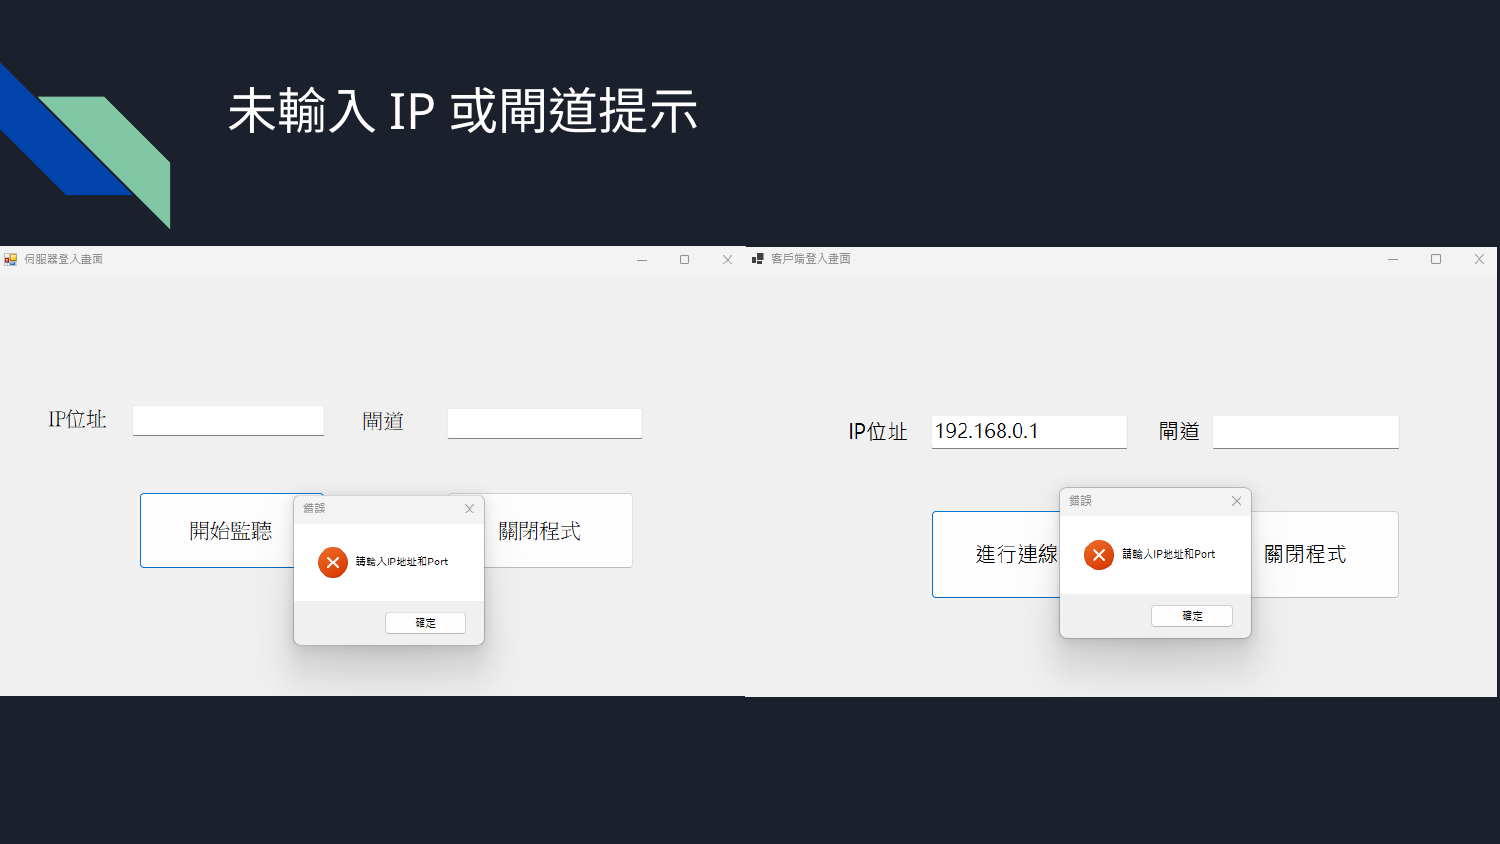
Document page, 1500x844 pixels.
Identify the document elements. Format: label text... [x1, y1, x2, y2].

title 未輸入IP或閘道提示 [212, 64, 1368, 215]
picture [0, 245, 1497, 698]
